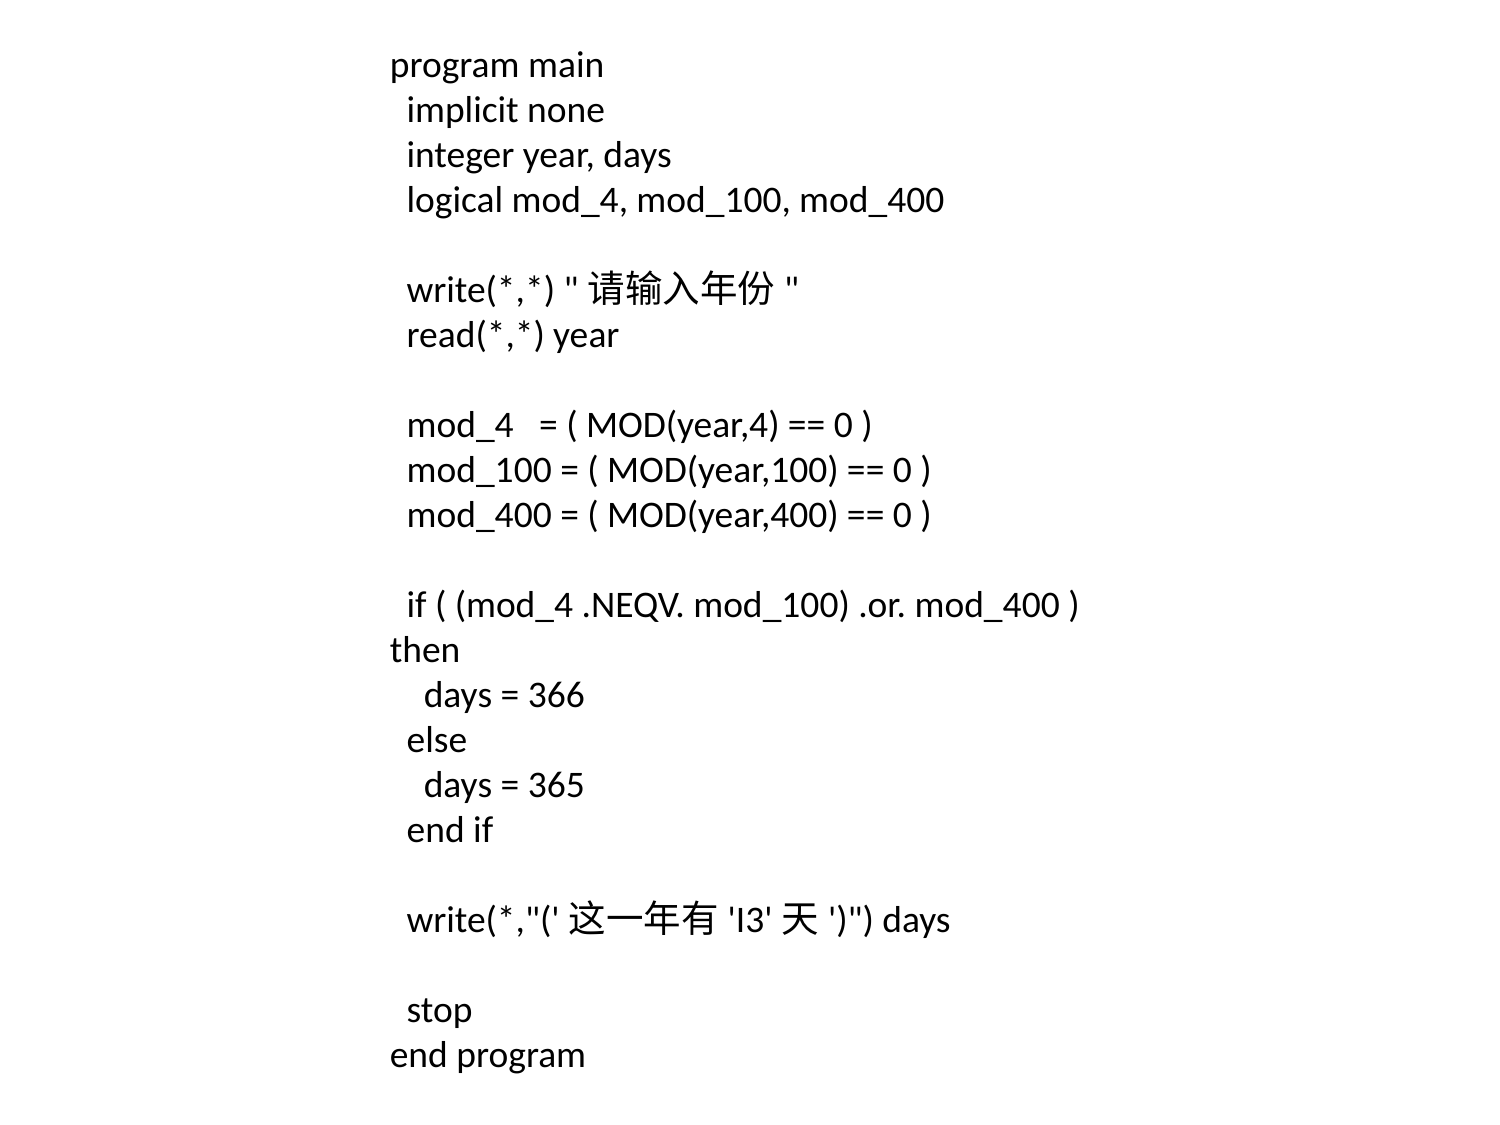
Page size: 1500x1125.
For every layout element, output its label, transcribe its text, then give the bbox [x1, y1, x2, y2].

text_box program main implicit none integer year, days logical mod_4, mod_100, mod_400 write(*,*) "请输入年份" read(*,*) year mod_4 = ( MOD(year,4) == 0 ) mod_100 = ( MOD(year,100) == 0 ) mod_400 = ( MOD(year,400) == 0 ) if ( (mod_4 .NEQV. mod_100) .or. mod_400 ) then days = 366 else days = 365 end if write(*,"('这一年有'I3'天')") days stop end program [374, 32, 1125, 1083]
